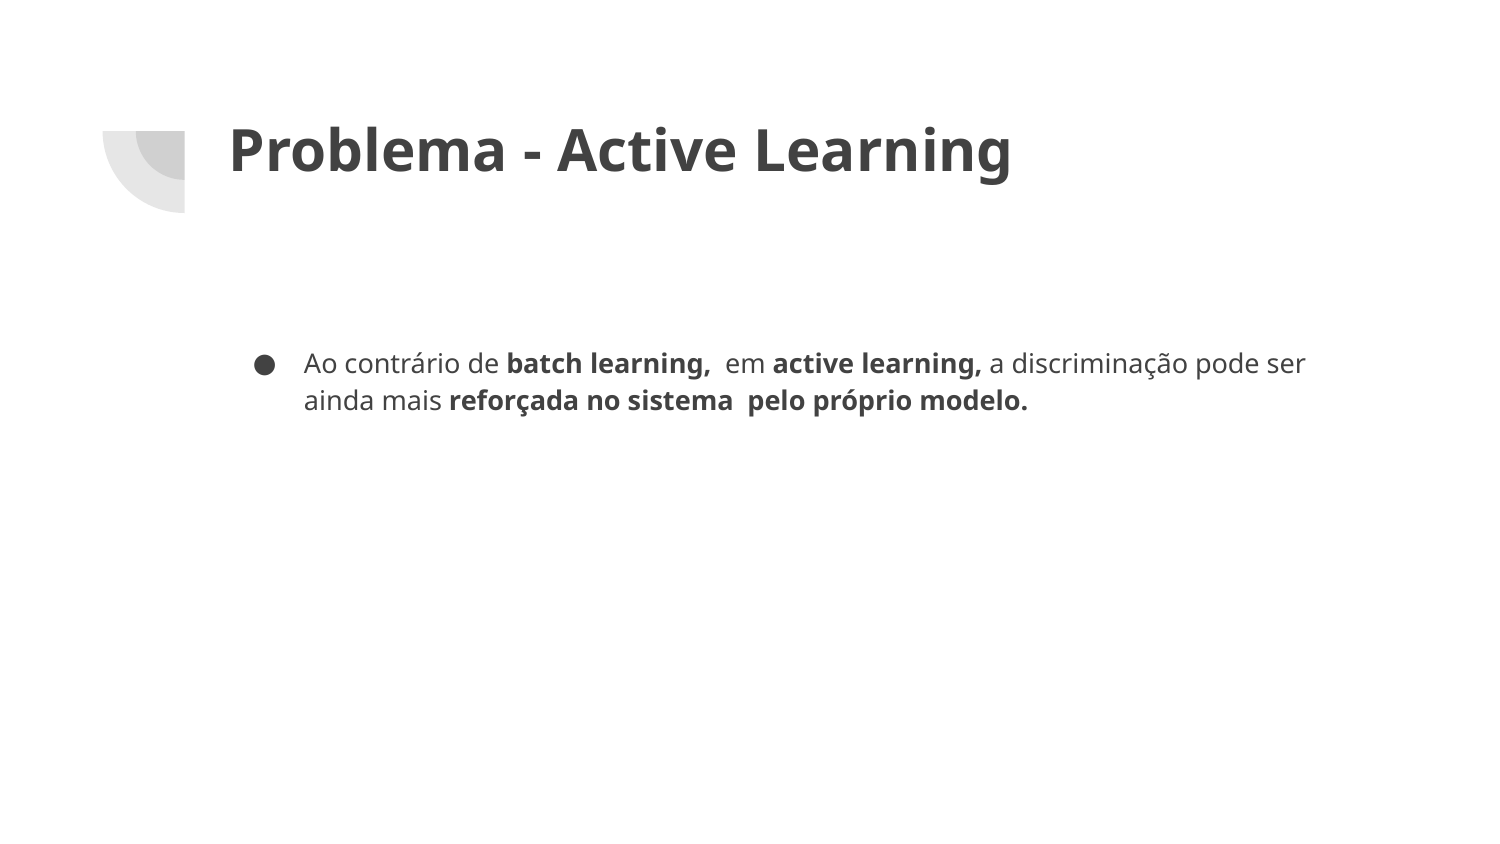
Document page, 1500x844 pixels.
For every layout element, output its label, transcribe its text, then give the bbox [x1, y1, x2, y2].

title Problema - Active Learning [213, 98, 1368, 263]
list Ao contrário de batch learning, em active learning, a discriminação pode ser ainda mais reforçada no sistema pelo próprio modelo. [213, 326, 1368, 744]
